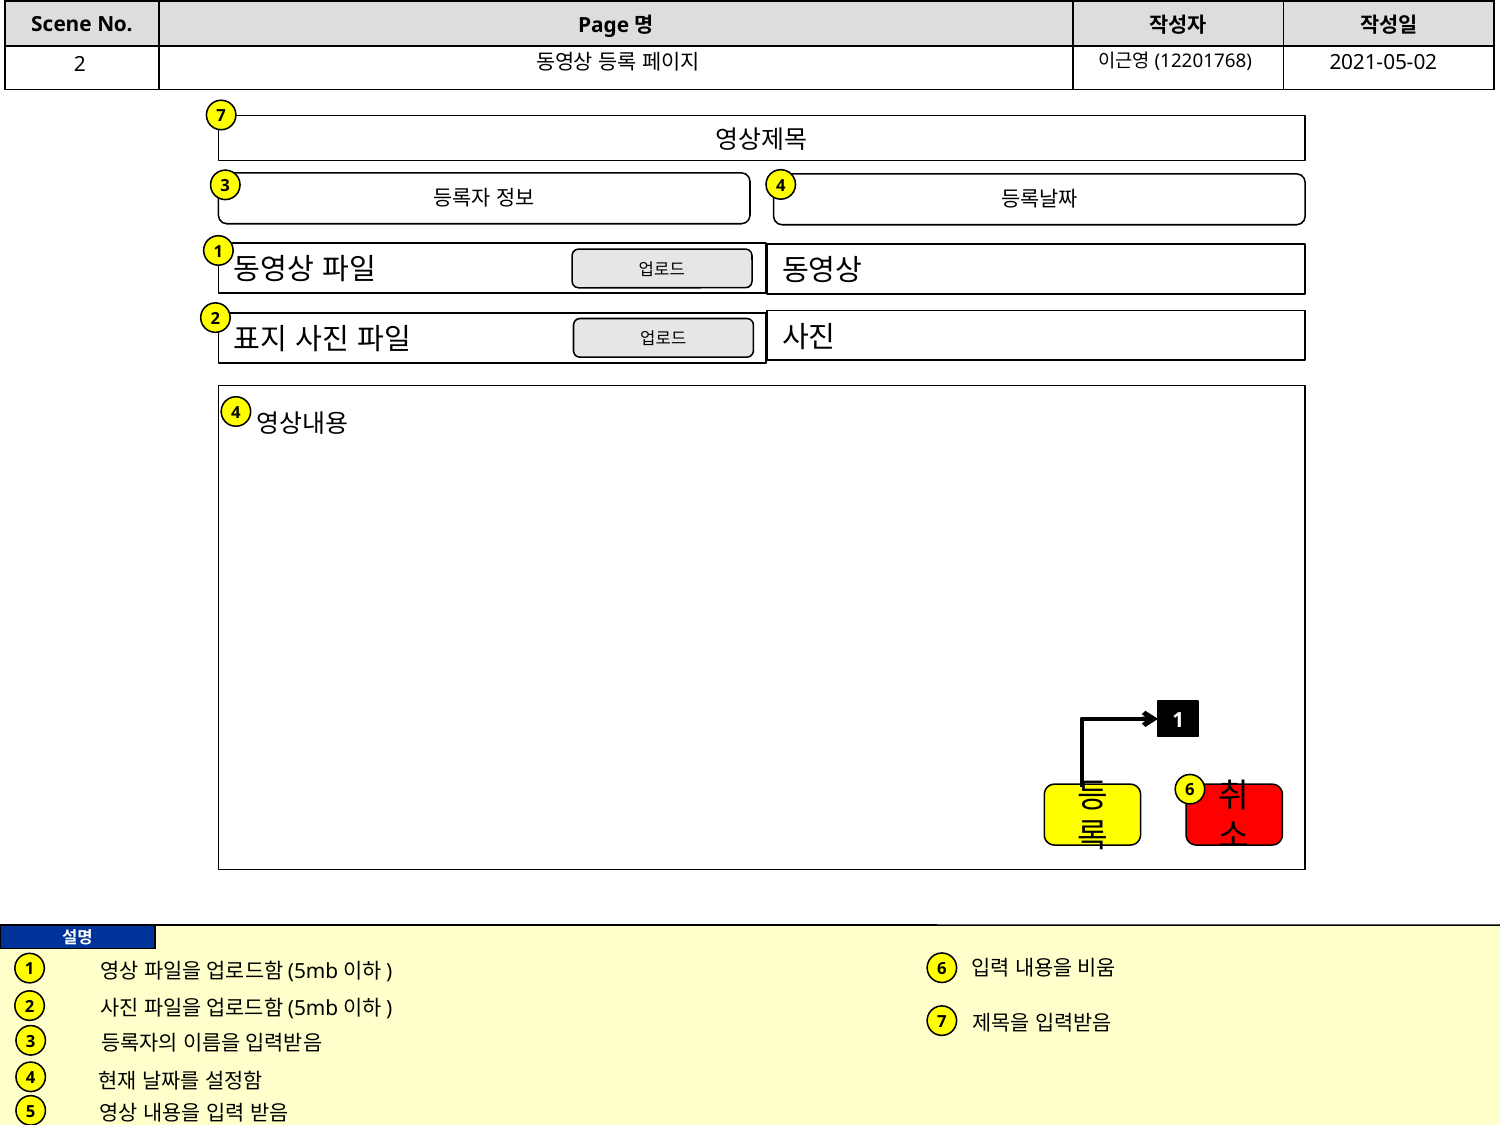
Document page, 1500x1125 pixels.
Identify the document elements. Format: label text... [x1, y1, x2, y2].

text_box 1 [203, 235, 234, 266]
list 이근영(12201768) [1076, 41, 1275, 81]
text_box 1 [1158, 701, 1199, 737]
text_box 업로드 [573, 318, 754, 358]
text_box 2 [14, 990, 45, 1021]
text_box 등록날짜 [785, 178, 1294, 218]
list 2021-05-02 [1284, 41, 1483, 81]
text_box 동영상 파일 [218, 243, 767, 293]
text_box [773, 173, 1306, 225]
text_box 사진 [767, 310, 1306, 361]
text_box 현재 날짜를 설정함 [83, 1060, 1472, 1099]
text_box 취소 [1186, 784, 1283, 846]
text_box 5 [15, 1095, 46, 1125]
text_box 7 [206, 100, 236, 130]
text_box 영상 내용을 입력 받음 [85, 1092, 1474, 1125]
text_box 3 [210, 170, 241, 200]
text_box 4 [221, 396, 251, 427]
text_box 제목을 입력받음 [958, 1002, 1484, 1046]
text_box 3 [15, 1025, 46, 1056]
text_box 업로드 [572, 249, 753, 288]
text_box 등록자 정보 [230, 177, 739, 217]
text_box 4 [15, 1062, 46, 1092]
list 동영상 등록 페이지 [166, 41, 1069, 81]
text_box 영상제목 [218, 115, 1306, 161]
list 영상 파일을 업로드함(5mb이하) [85, 950, 956, 987]
text_box 7 [927, 1005, 957, 1036]
text_box 입력 내용을 비움 [956, 946, 1483, 990]
text_box 1 [14, 953, 45, 983]
text_box 4 [766, 169, 796, 200]
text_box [1085, 714, 1155, 792]
text_box 6 [1175, 774, 1205, 804]
text_box 영상내용 [242, 400, 1285, 446]
text_box 등록 [1044, 784, 1141, 846]
text_box 동영상 [767, 244, 1306, 294]
text_box 2 [200, 302, 231, 333]
text_box 표지 사진 파일 [218, 312, 767, 363]
text_box [218, 385, 1306, 870]
text_box 등록자의 이름을 입력받음 [86, 1022, 1475, 1061]
text_box 사진 파일을 업로드함(5mb이하) [85, 987, 1474, 1027]
list 2 [0, 42, 160, 82]
text_box [218, 172, 751, 224]
text_box 6 [927, 952, 956, 983]
